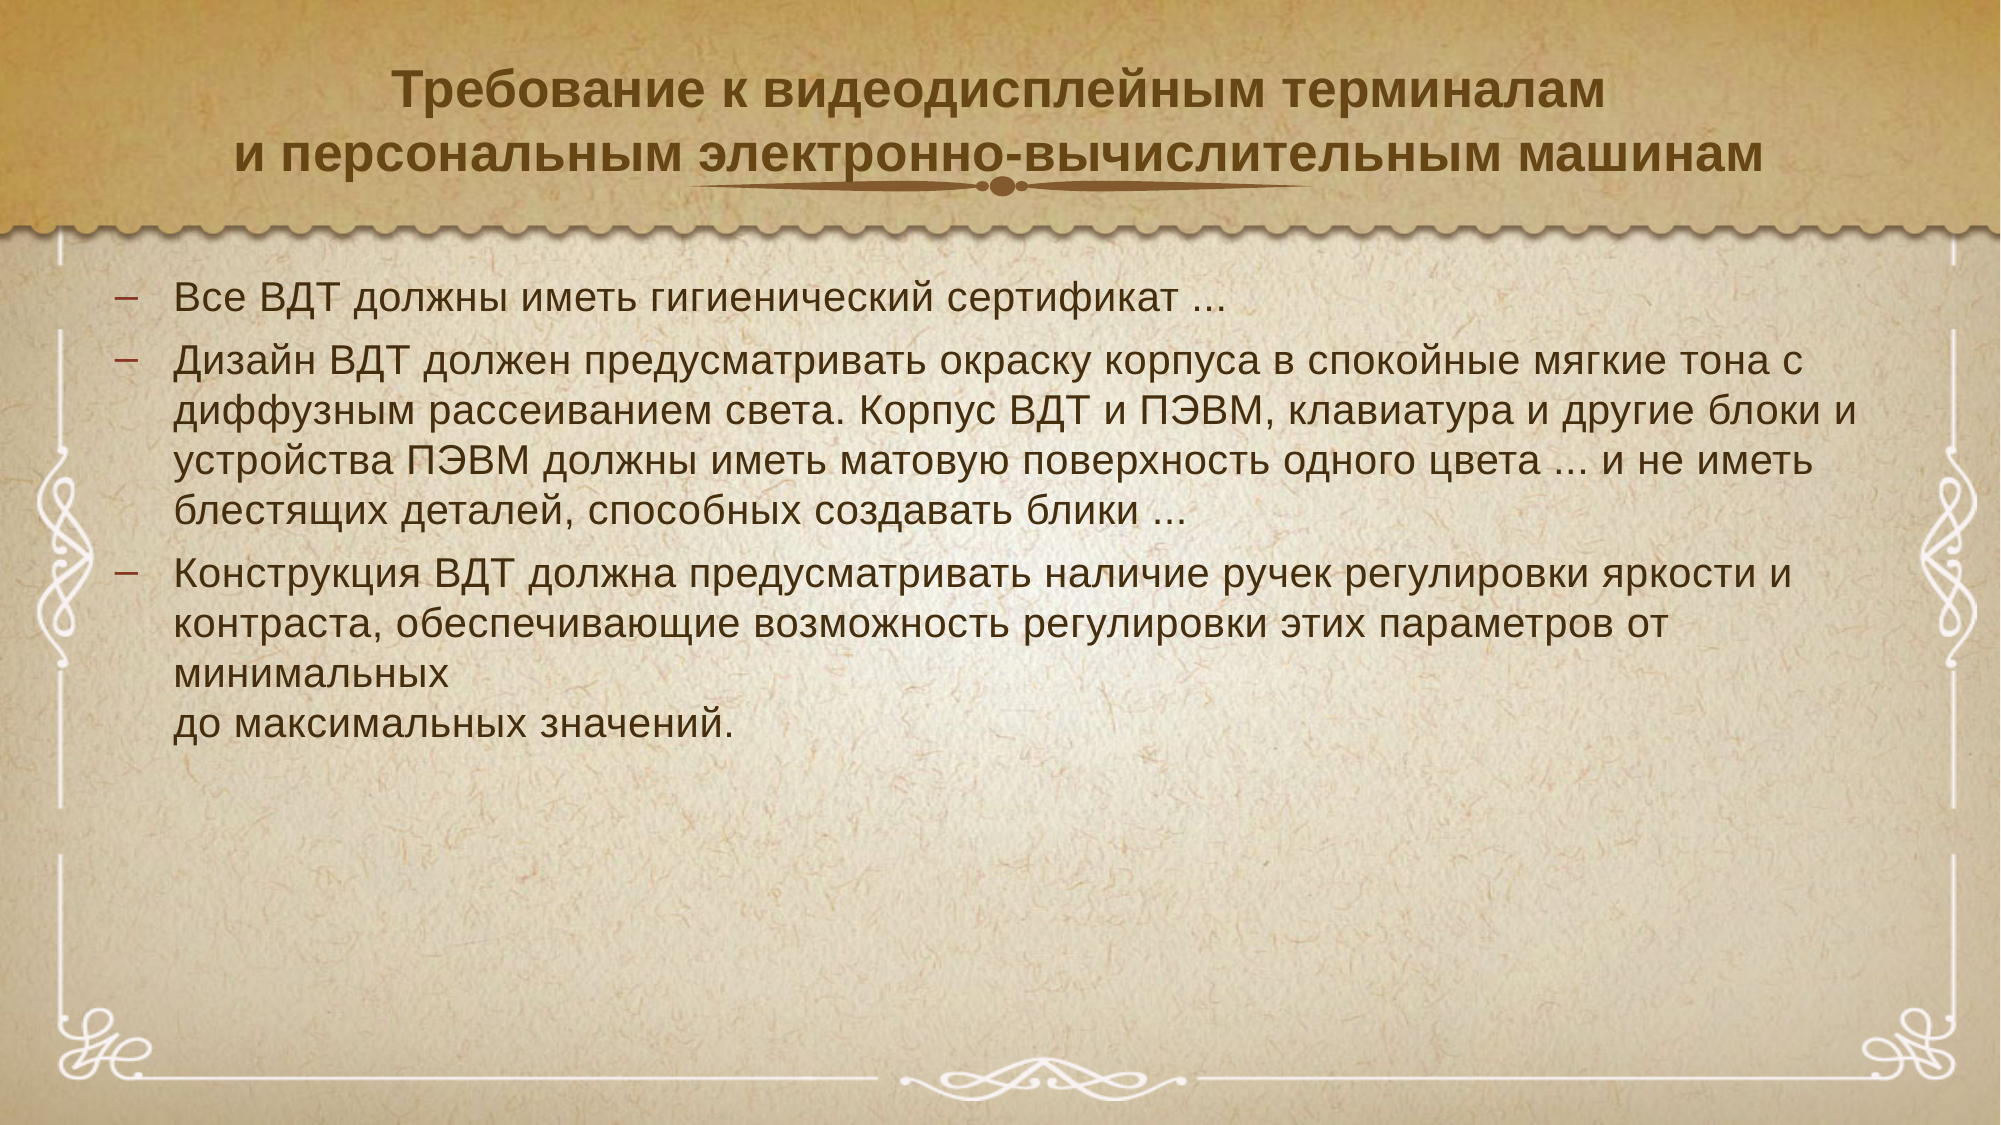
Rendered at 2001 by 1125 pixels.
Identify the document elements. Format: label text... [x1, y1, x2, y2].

title Требование к видеодисплейным терминалам и персональным электронно-вычислительным машинам [99, 45, 1900, 192]
list Все ВДТ должны иметь гигиенический сертификат ... Дизайн ВДТ должен предусматривать окраску корпуса в спокойные мягкие тона с диффузным рассеиванием света. Корпус ВДТ и ПЭВМ, клавиатура и другие блоки и устройства ПЭВМ должны иметь матовую поверхность одного цвета ... и не иметь блестящих деталей, способных создавать блики ... Конструкция ВДТ должна предусматривать наличие ручек регулировки яркости и контраста, обеспечивающие возможность регулировки этих параметров от минимальных до максимальных значений. [99, 262, 1900, 1005]
picture [0, 0, 2001, 1125]
